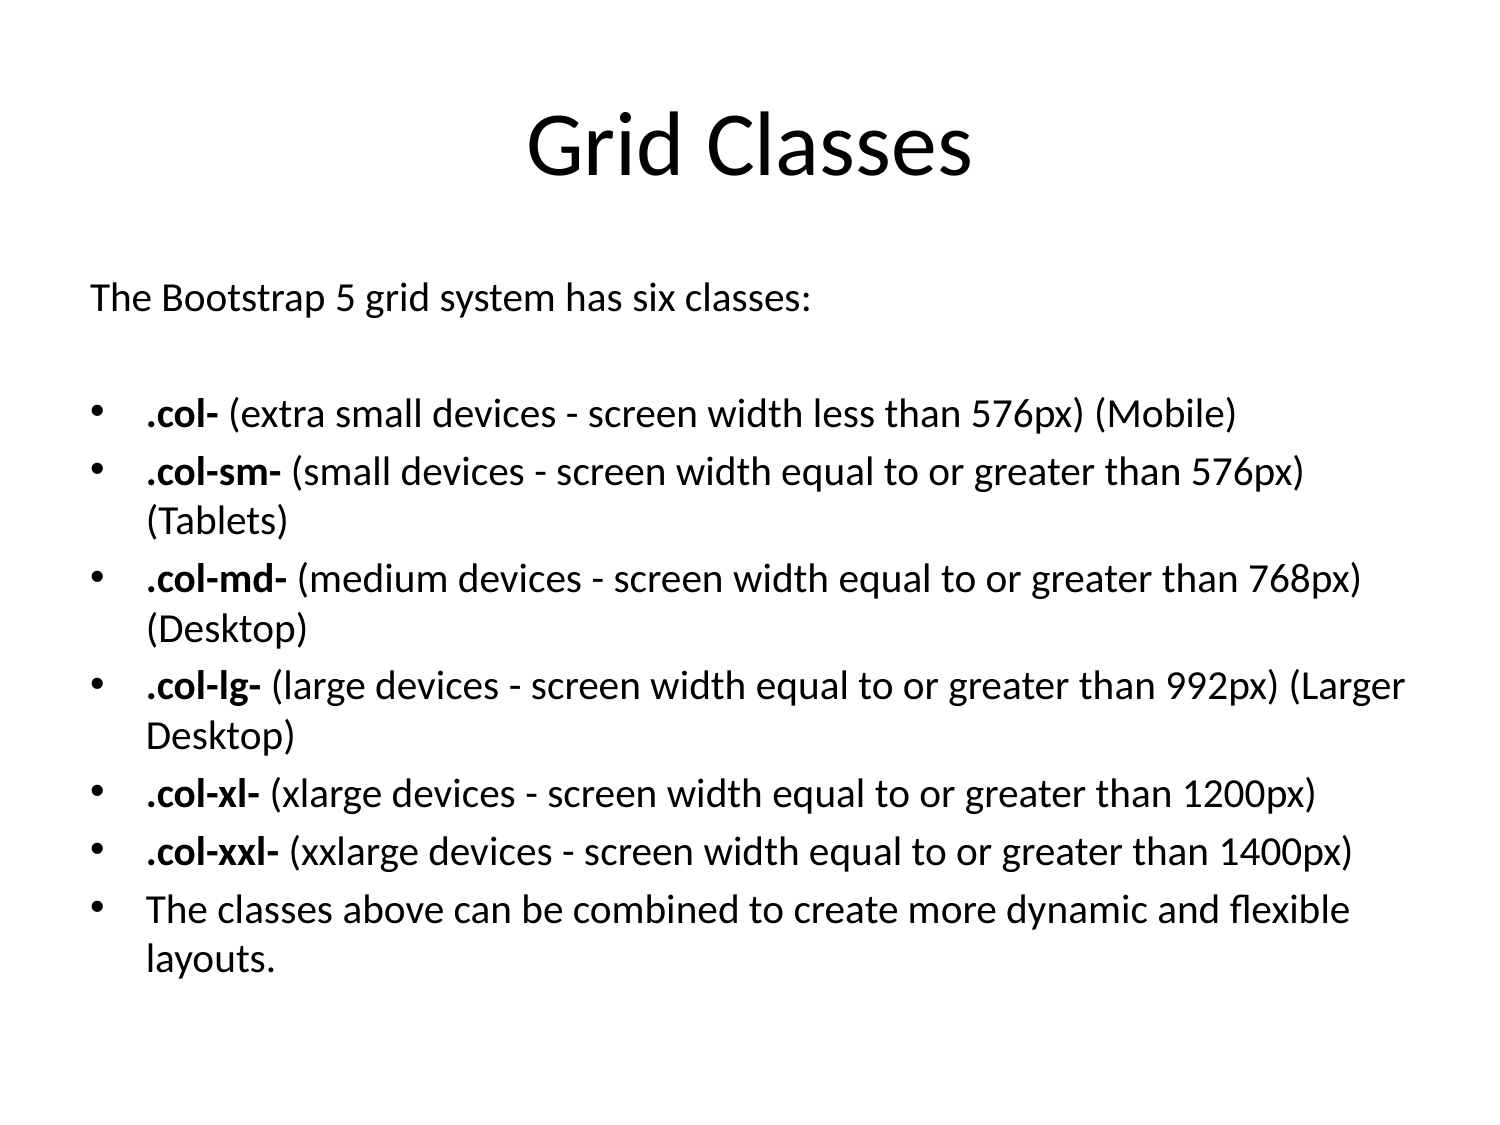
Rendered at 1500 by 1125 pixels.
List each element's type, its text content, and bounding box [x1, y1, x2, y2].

list The Bootstrap 5 grid system has six classes: .col- (extra small devices - screen width less than 576px) (Mobile) .col-sm- (small devices - screen width equal to or greater than 576px) (Tablets) .col-md- (medium devices - screen width equal to or greater than 768px) (Desktop) .col-lg- (large devices - screen width equal to or greater than 992px) (Larger Desktop) .col-xl- (xlarge devices - screen width equal to or greater than 1200px) .col-xxl- (xxlarge devices - screen width equal to or greater than 1400px) The classes above can be combined to create more dynamic and flexible layouts. [75, 262, 1425, 1005]
title Grid Classes [75, 45, 1425, 233]
